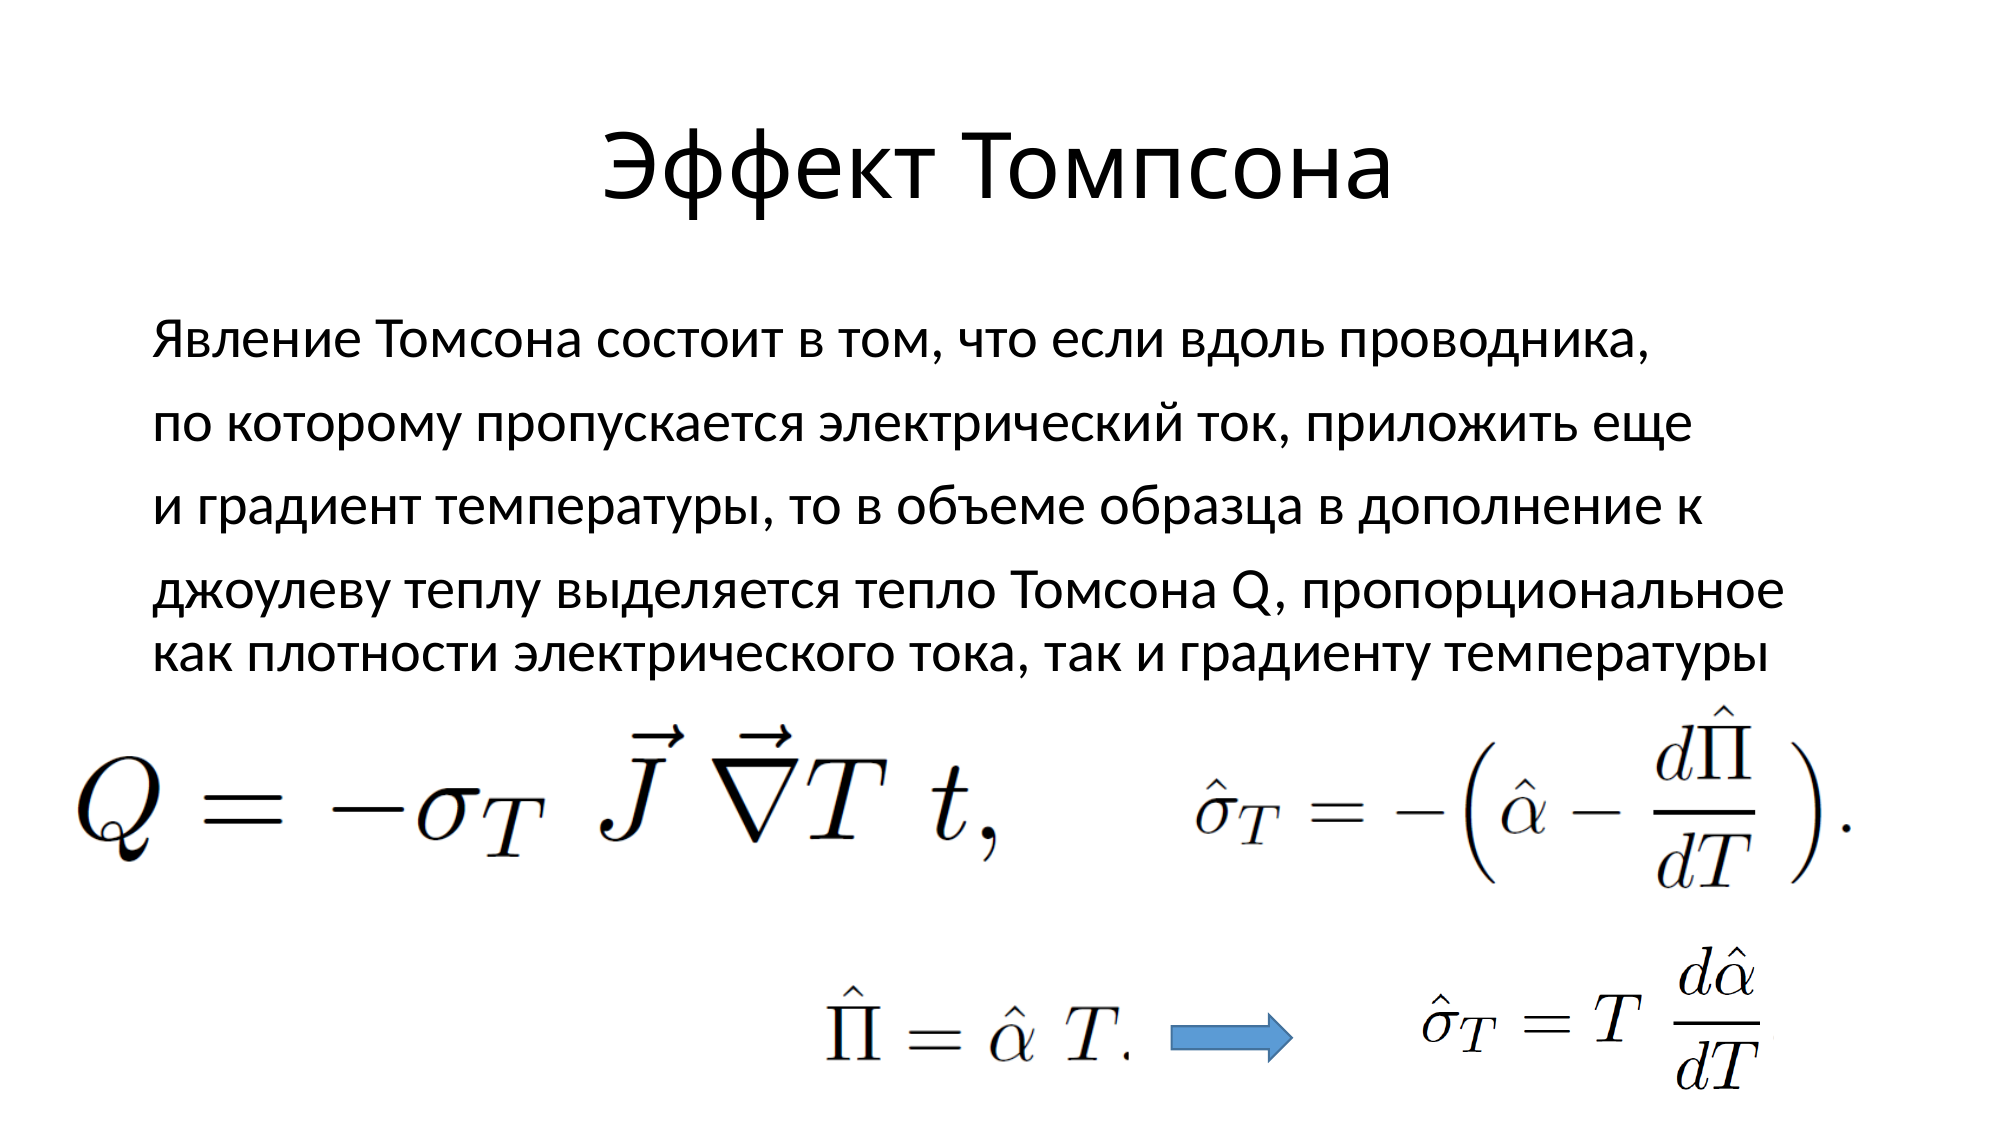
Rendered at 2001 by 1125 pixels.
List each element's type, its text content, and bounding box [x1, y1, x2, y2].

title Эффект Томпсона [137, 59, 1863, 278]
list Явление Томсона состоит в том, что если вдоль проводника, по которому пропускается электрический ток, приложить еще и градиент температуры, то в объеме образца в дополнение к джоулеву теплу выделяется тепло Томсона Q, пропорциональное как плотности электрического тока, так и градиенту температуры [137, 299, 1863, 738]
picture [1171, 687, 1863, 1123]
picture [24, 697, 1030, 908]
text_box [1170, 1012, 1294, 1064]
picture [809, 985, 1129, 1082]
